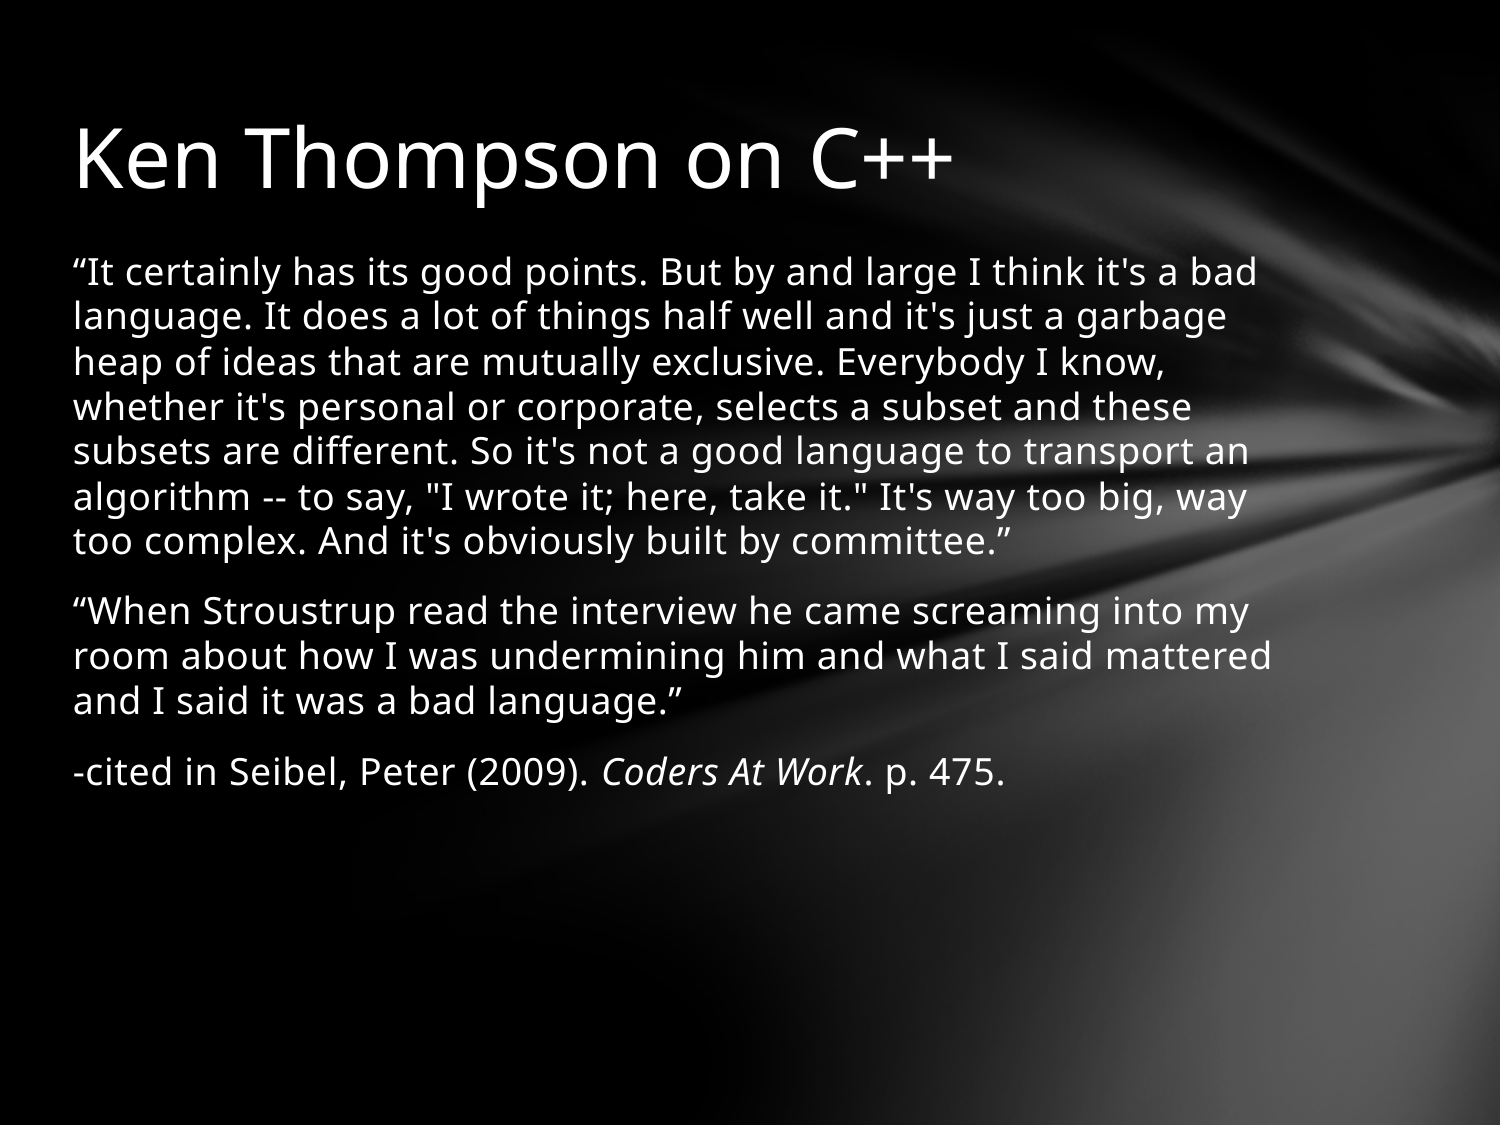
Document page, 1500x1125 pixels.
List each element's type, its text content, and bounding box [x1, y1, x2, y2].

title Ken Thompson on C++ [57, 37, 1318, 213]
list “It certainly has its good points. But by and large I think it's a bad language. It does a lot of things half well and it's just a garbage heap of ideas that are mutually exclusive. Everybody I know, whether it's personal or corporate, selects a subset and these subsets are different. So it's not a good language to transport an algorithm -- to say, "I wrote it; here, take it." It's way too big, way too complex. And it's obviously built by committee.” “When Stroustrup read the interview he came screaming into my room about how I was undermining him and what I said mattered and I said it was a bad language.” -cited in Seibel, Peter (2009). Coders At Work. p. 475. [57, 239, 1318, 1015]
